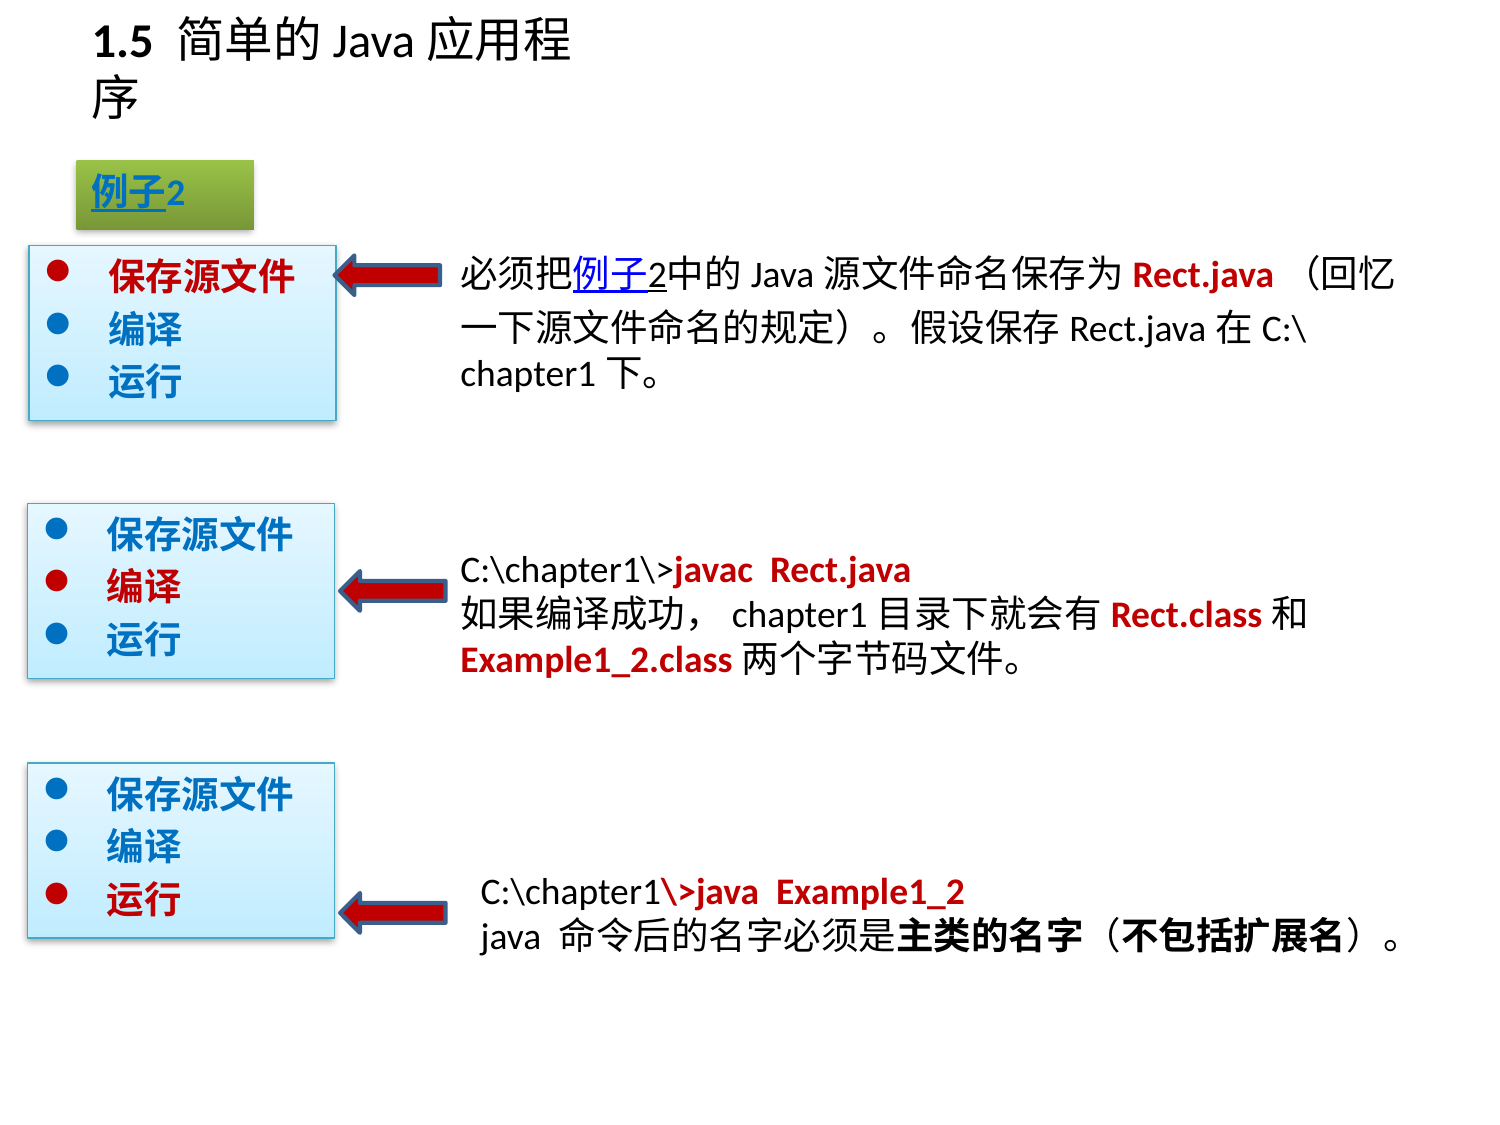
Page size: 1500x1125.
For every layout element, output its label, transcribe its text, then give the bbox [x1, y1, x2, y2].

text_box [338, 569, 445, 613]
title 1.5 简单的Java应用程序 [76, 0, 622, 192]
text_box 保存源文件 编译 运行 [27, 503, 335, 679]
text_box [338, 891, 448, 935]
text_box 必须把例子2中的Java源文件命名保存为Rect.java（回忆一下源文件命名的规定）。假设保存Rect.java在C:\chapter1下。 [445, 242, 1447, 402]
list 保存源文件 编译 运行 [28, 245, 337, 421]
text_box [332, 253, 443, 298]
text_box 例子2 [76, 160, 254, 230]
text_box C:\chapter1\>javac Rect.java 如果编译成功，chapter1目录下就会有Rect.class和Example1_2.class两个字节码文件。 [445, 537, 1447, 688]
text_box C:\chapter1\>java Example1_2 java 命令后的名字必须是主类的名字（不包括扩展名）。 [465, 859, 1468, 965]
text_box 保存源文件 编译 运行 [27, 762, 335, 939]
